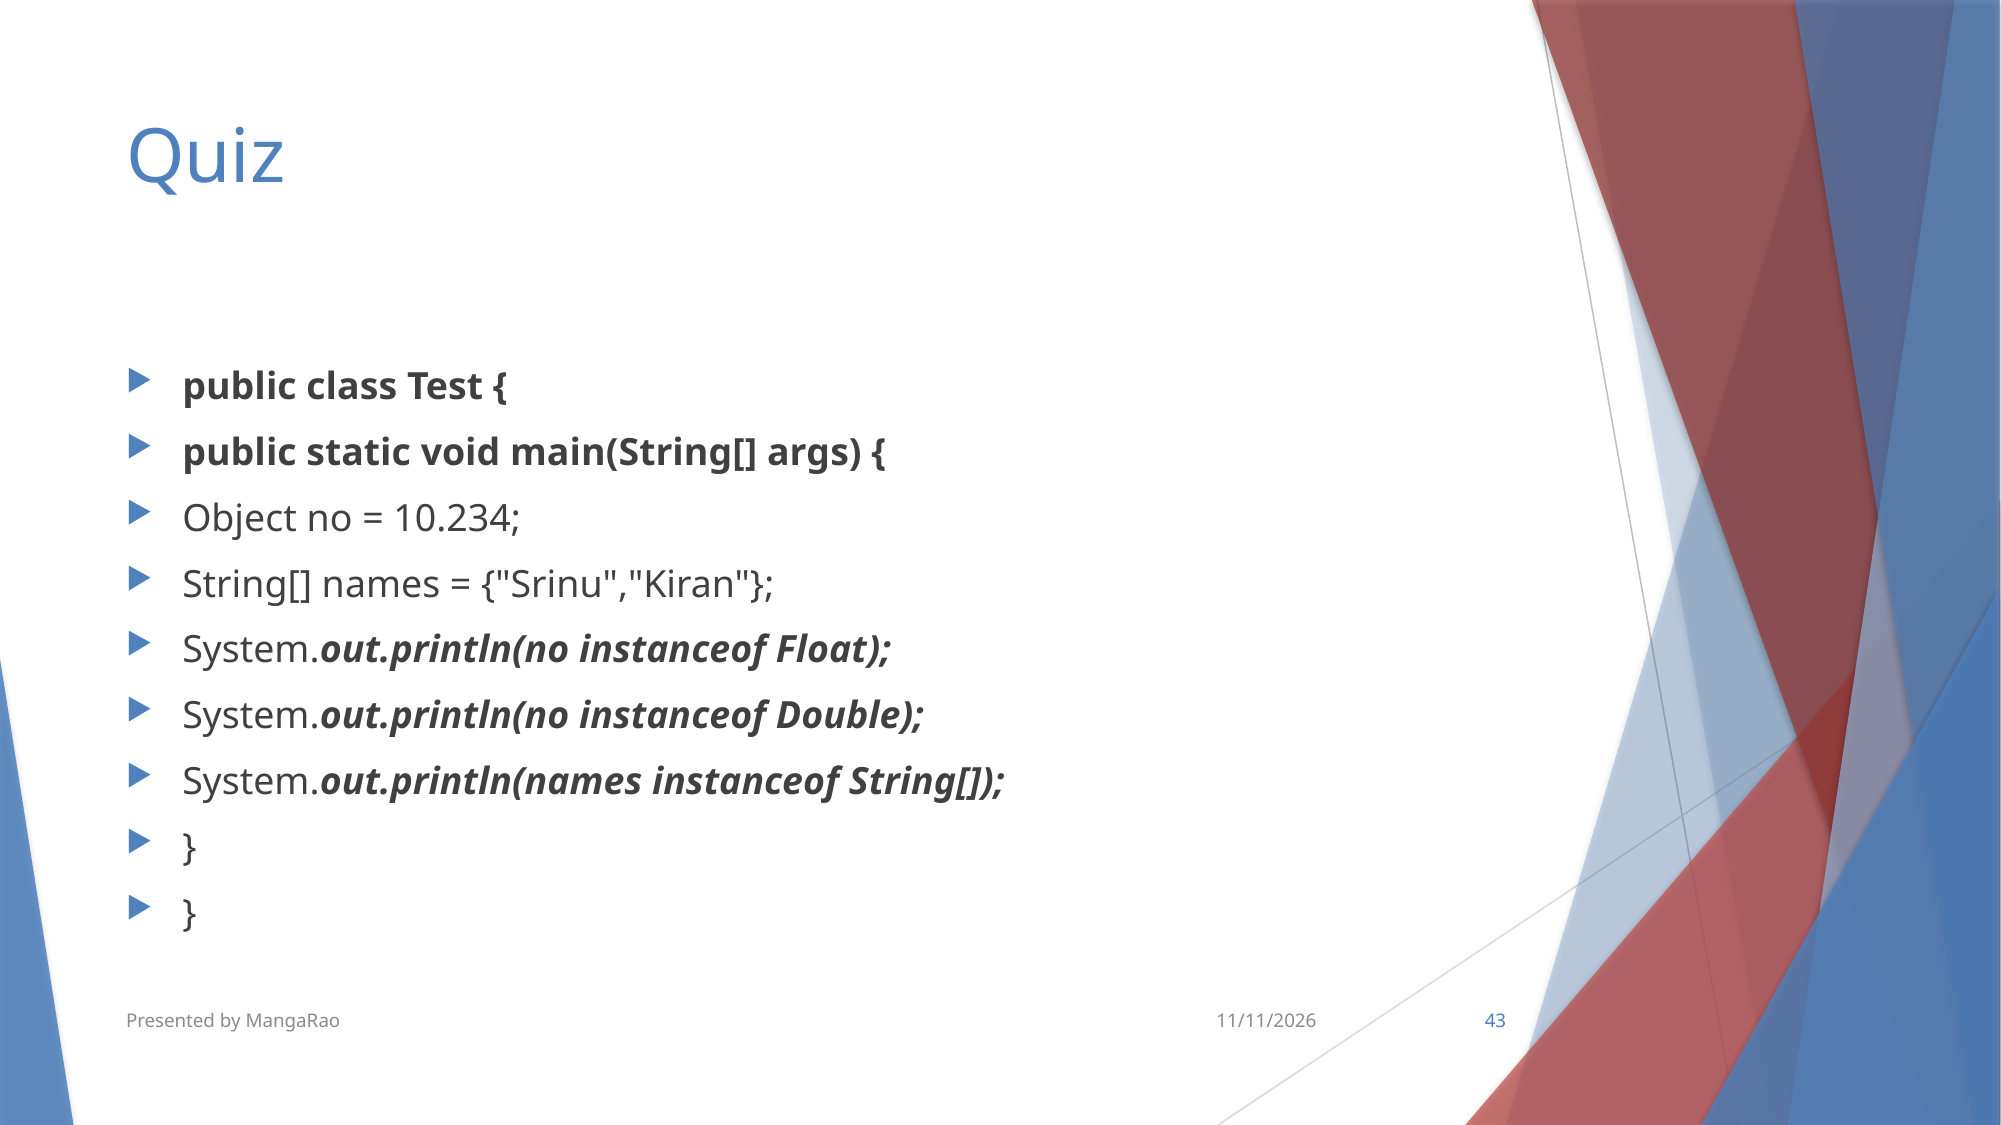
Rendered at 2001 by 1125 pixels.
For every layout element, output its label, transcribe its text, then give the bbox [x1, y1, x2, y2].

footer Presented by MangaRao [111, 991, 1145, 1051]
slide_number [1181, 991, 1332, 1051]
list public class Test { public static void main(String[] args) { Object no = 10.234; String[] names = {"Srinu","Kiran"}; System.out.println(no instanceof Float); System.out.println(no instanceof Double); System.out.println(names instanceof String[]); } } [111, 354, 1522, 992]
title Quiz [111, 99, 1522, 317]
slide_number 43 [1409, 991, 1522, 1051]
